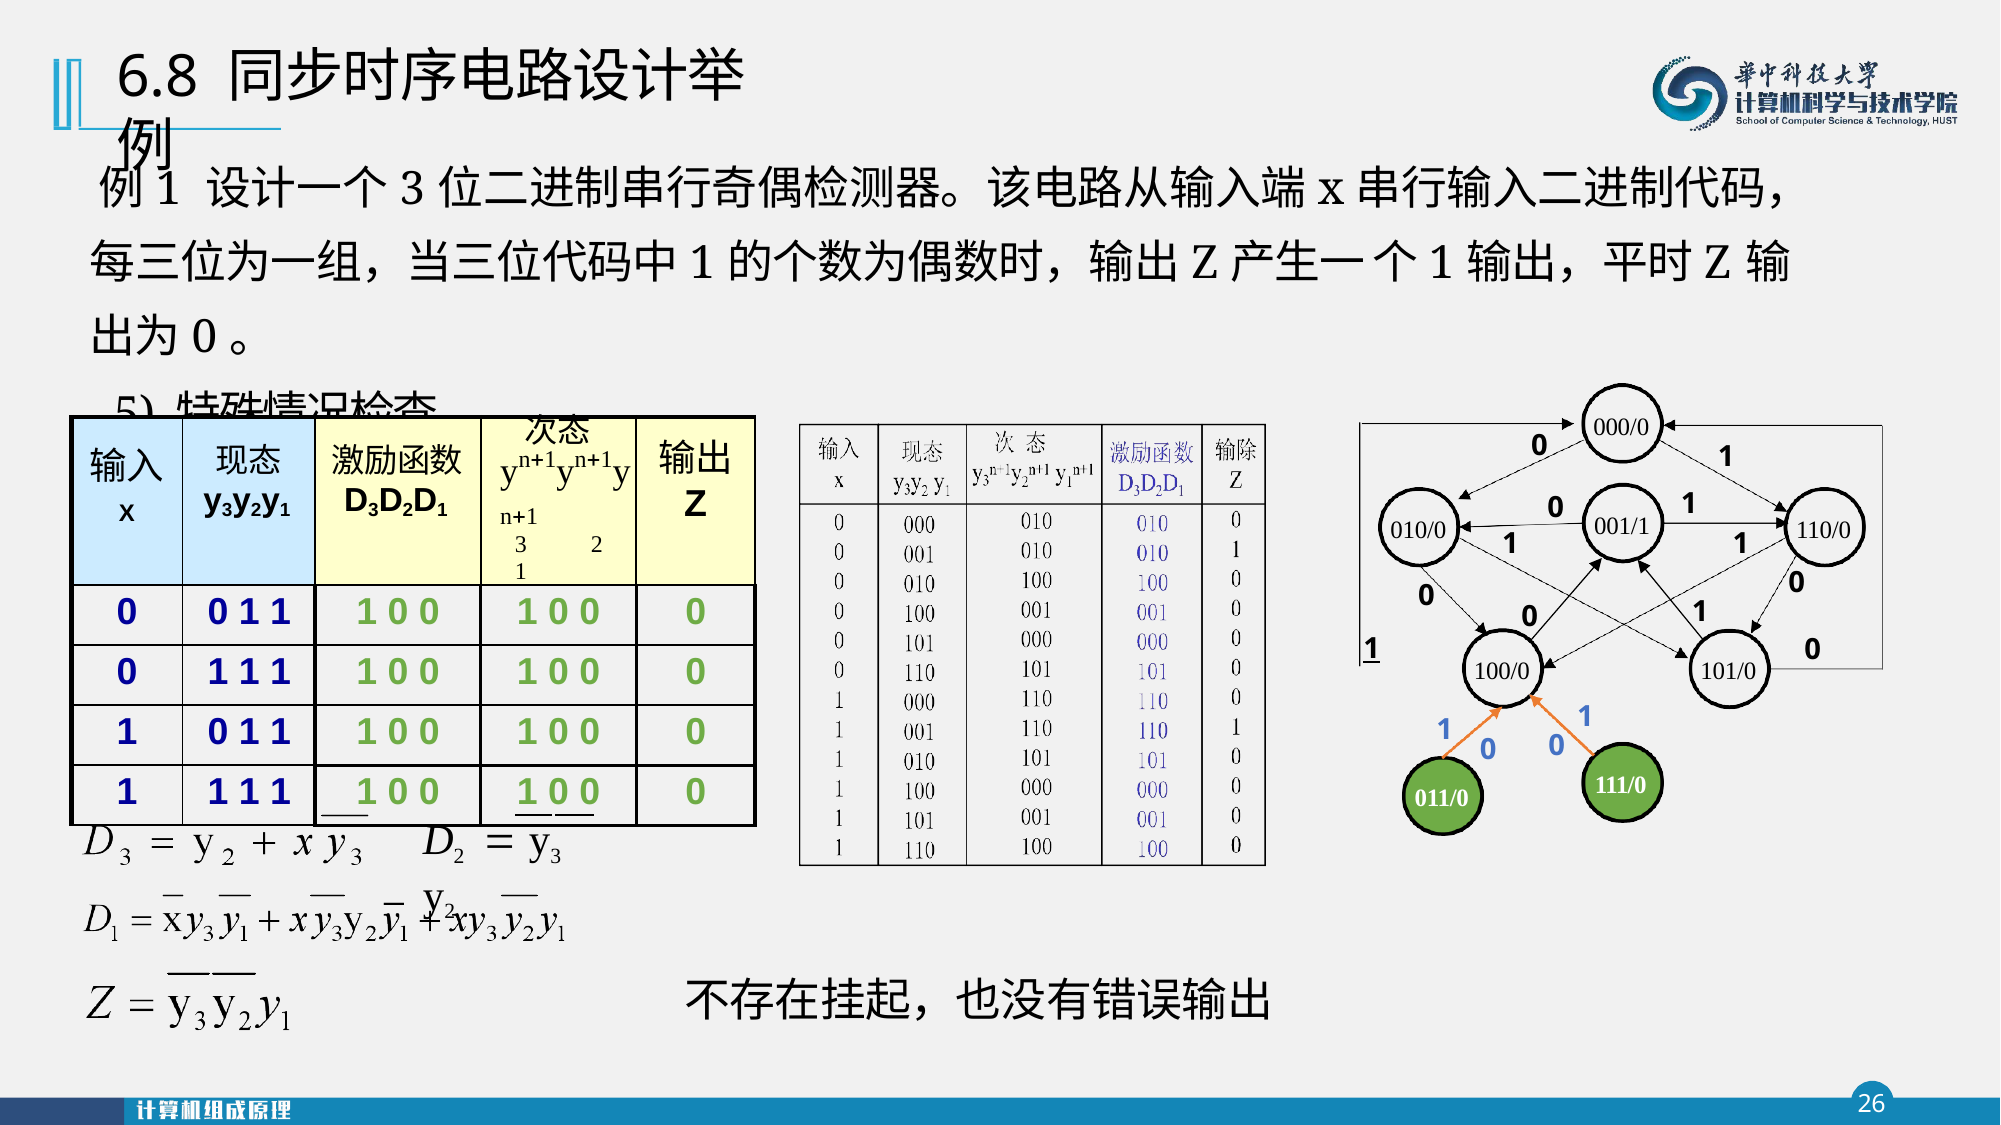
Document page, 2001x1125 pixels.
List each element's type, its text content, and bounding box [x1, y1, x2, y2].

table_header 现态 y3y2y1 [183, 419, 314, 584]
picture [1650, 53, 1960, 133]
table_cell 1 0 0 [317, 586, 479, 644]
table_cell 1 0 0 [317, 646, 479, 704]
table_header 输入 X [74, 419, 182, 584]
table_cell 1 0 0 [317, 706, 479, 764]
title 6.8 同步时序电路设计举例 [114, 36, 802, 138]
table_cell 0 [74, 646, 182, 704]
table_cell 1 1 1 [183, 766, 313, 802]
table_cell 0 1 1 [183, 586, 313, 644]
picture [1358, 383, 1883, 836]
table_cell 1 0 0 [482, 767, 635, 824]
table_cell 1 0 0 [482, 706, 635, 764]
table_header 激励函数 D3D2D1 [316, 419, 480, 584]
table_cell 0 [638, 646, 753, 704]
table_cell 1 [74, 766, 182, 803]
table_cell 0 [638, 586, 753, 644]
text_box 不存在挂起，也没有错误输出 [682, 968, 1283, 1026]
table_cell 1 0 0 [482, 586, 635, 644]
table_cell 1 1 1 [183, 646, 313, 704]
table_cell 0 1 1 [183, 706, 313, 764]
table_cell 1 0 0 [317, 767, 479, 824]
table_header 次态 yn1yn1yn1 3 2 1 [482, 419, 635, 584]
table_header 输出 Z [637, 419, 754, 584]
picture [798, 422, 1276, 867]
table_cell 0 [74, 586, 182, 644]
slide_number 26 [1851, 1084, 1896, 1125]
picture [77, 961, 297, 1042]
table_cell 0 [638, 706, 753, 764]
picture [76, 884, 572, 952]
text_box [1529, 557, 1705, 823]
table_cell 1 [74, 706, 182, 764]
text_box 例1 设计一个3位二进制串行奇偶检测器。该电路从输入端x串行输入二进制代码，每三位为一组，当三位代码中1的个数为偶数时，输出Z产生一 个1输出，平时Z输出为0。 5) 特殊情况检查 [87, 138, 1834, 439]
picture [101, 1093, 328, 1125]
table_cell 0 [638, 767, 753, 824]
text_box D2  y3 y2 [416, 827, 598, 924]
table_cell 1 0 0 [482, 646, 635, 704]
picture [73, 803, 378, 876]
